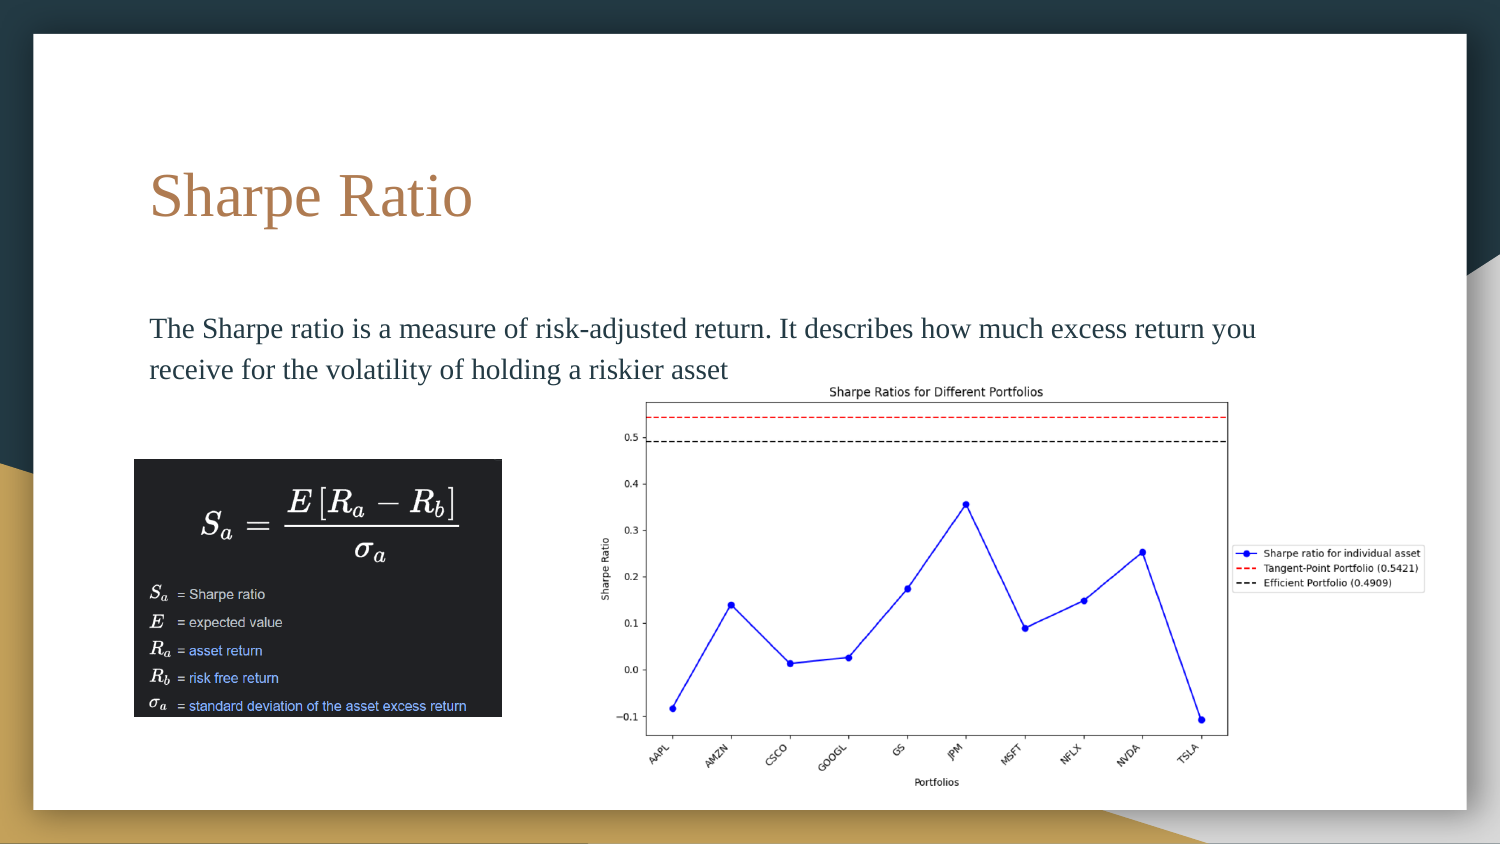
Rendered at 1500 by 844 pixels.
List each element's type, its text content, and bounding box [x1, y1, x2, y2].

title Sharpe Ratio [134, 138, 1366, 296]
list The Sharpe ratio is a measure of risk-adjusted return. It describes how much excess return you receive for the volatility of holding a riskier asset [134, 289, 1275, 363]
picture [596, 381, 1426, 795]
picture [134, 459, 502, 717]
